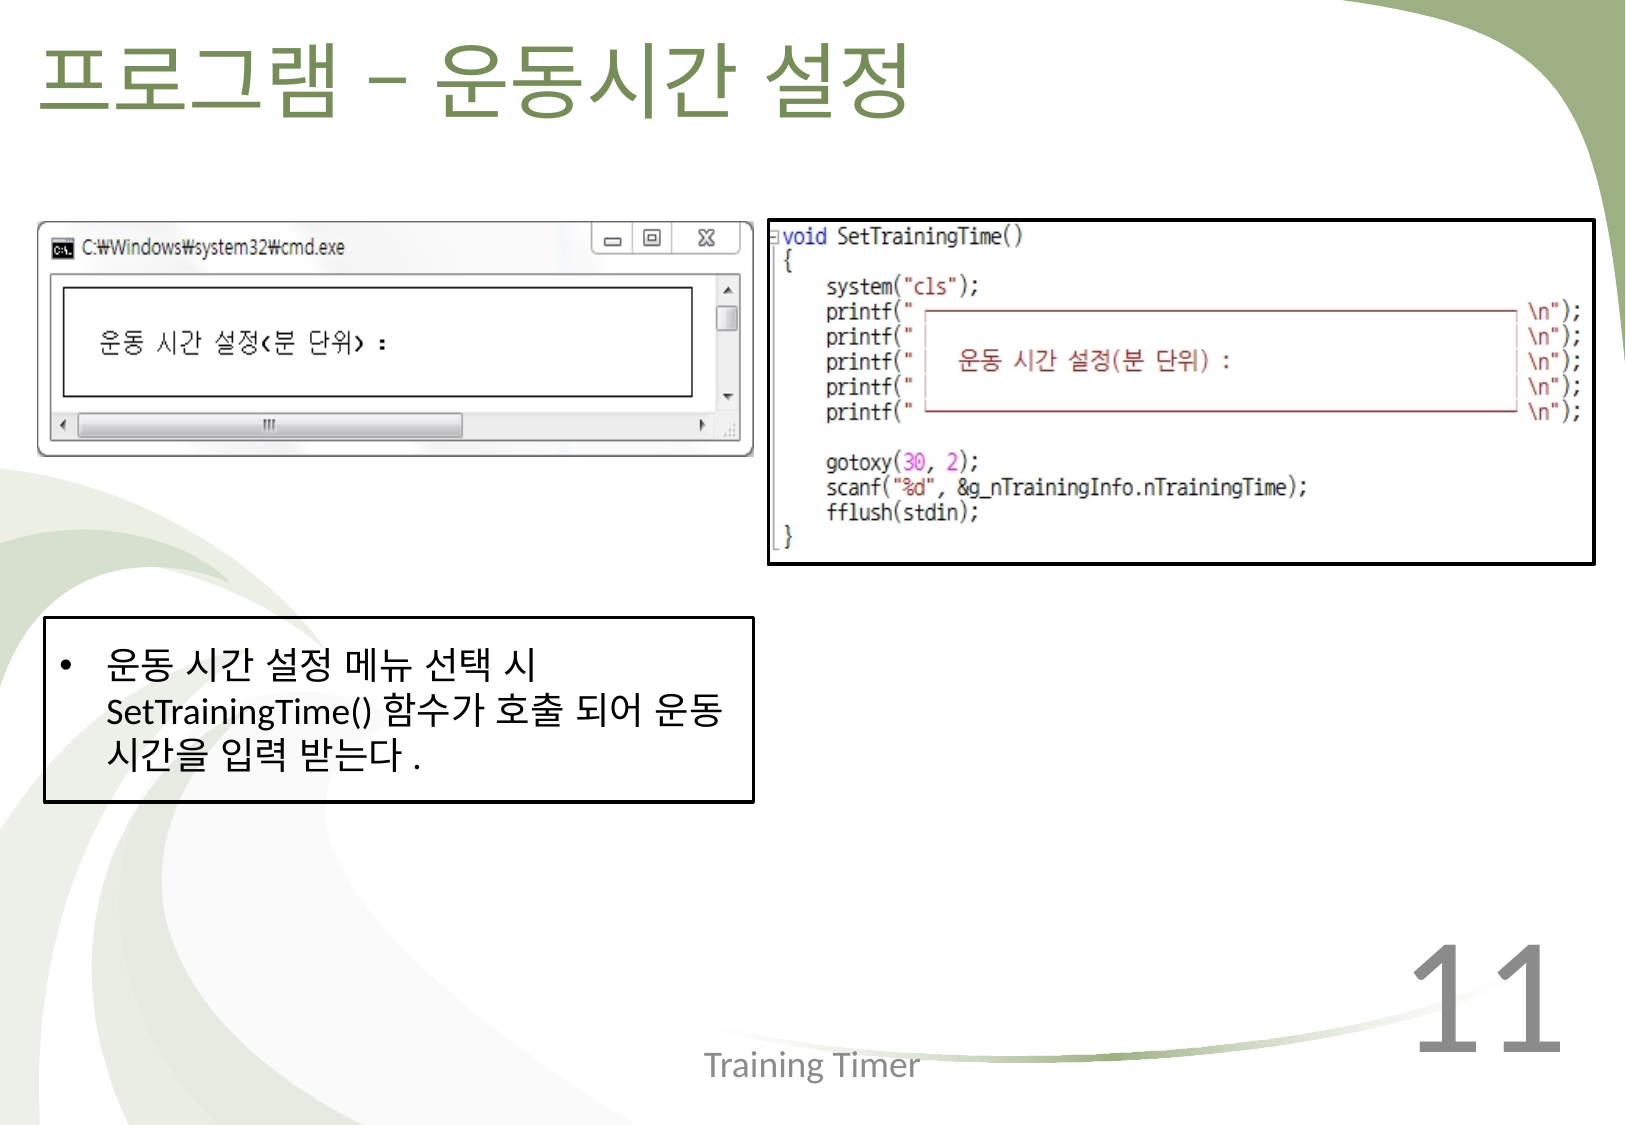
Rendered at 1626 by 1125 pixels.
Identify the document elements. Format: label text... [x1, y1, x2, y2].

text_box 프로그램 – 운동시간 설정 [0, 21, 931, 137]
picture [37, 221, 754, 457]
text_box 운동 시간 설정 메뉴 선택 시 SetTrainingTime()함수가 호출 되어 운동 시간을 입력 받는다. [43, 615, 755, 804]
picture [769, 221, 1593, 563]
footer Training Timer [555, 1023, 1070, 1103]
slide_number 11 [1391, 869, 1569, 1103]
